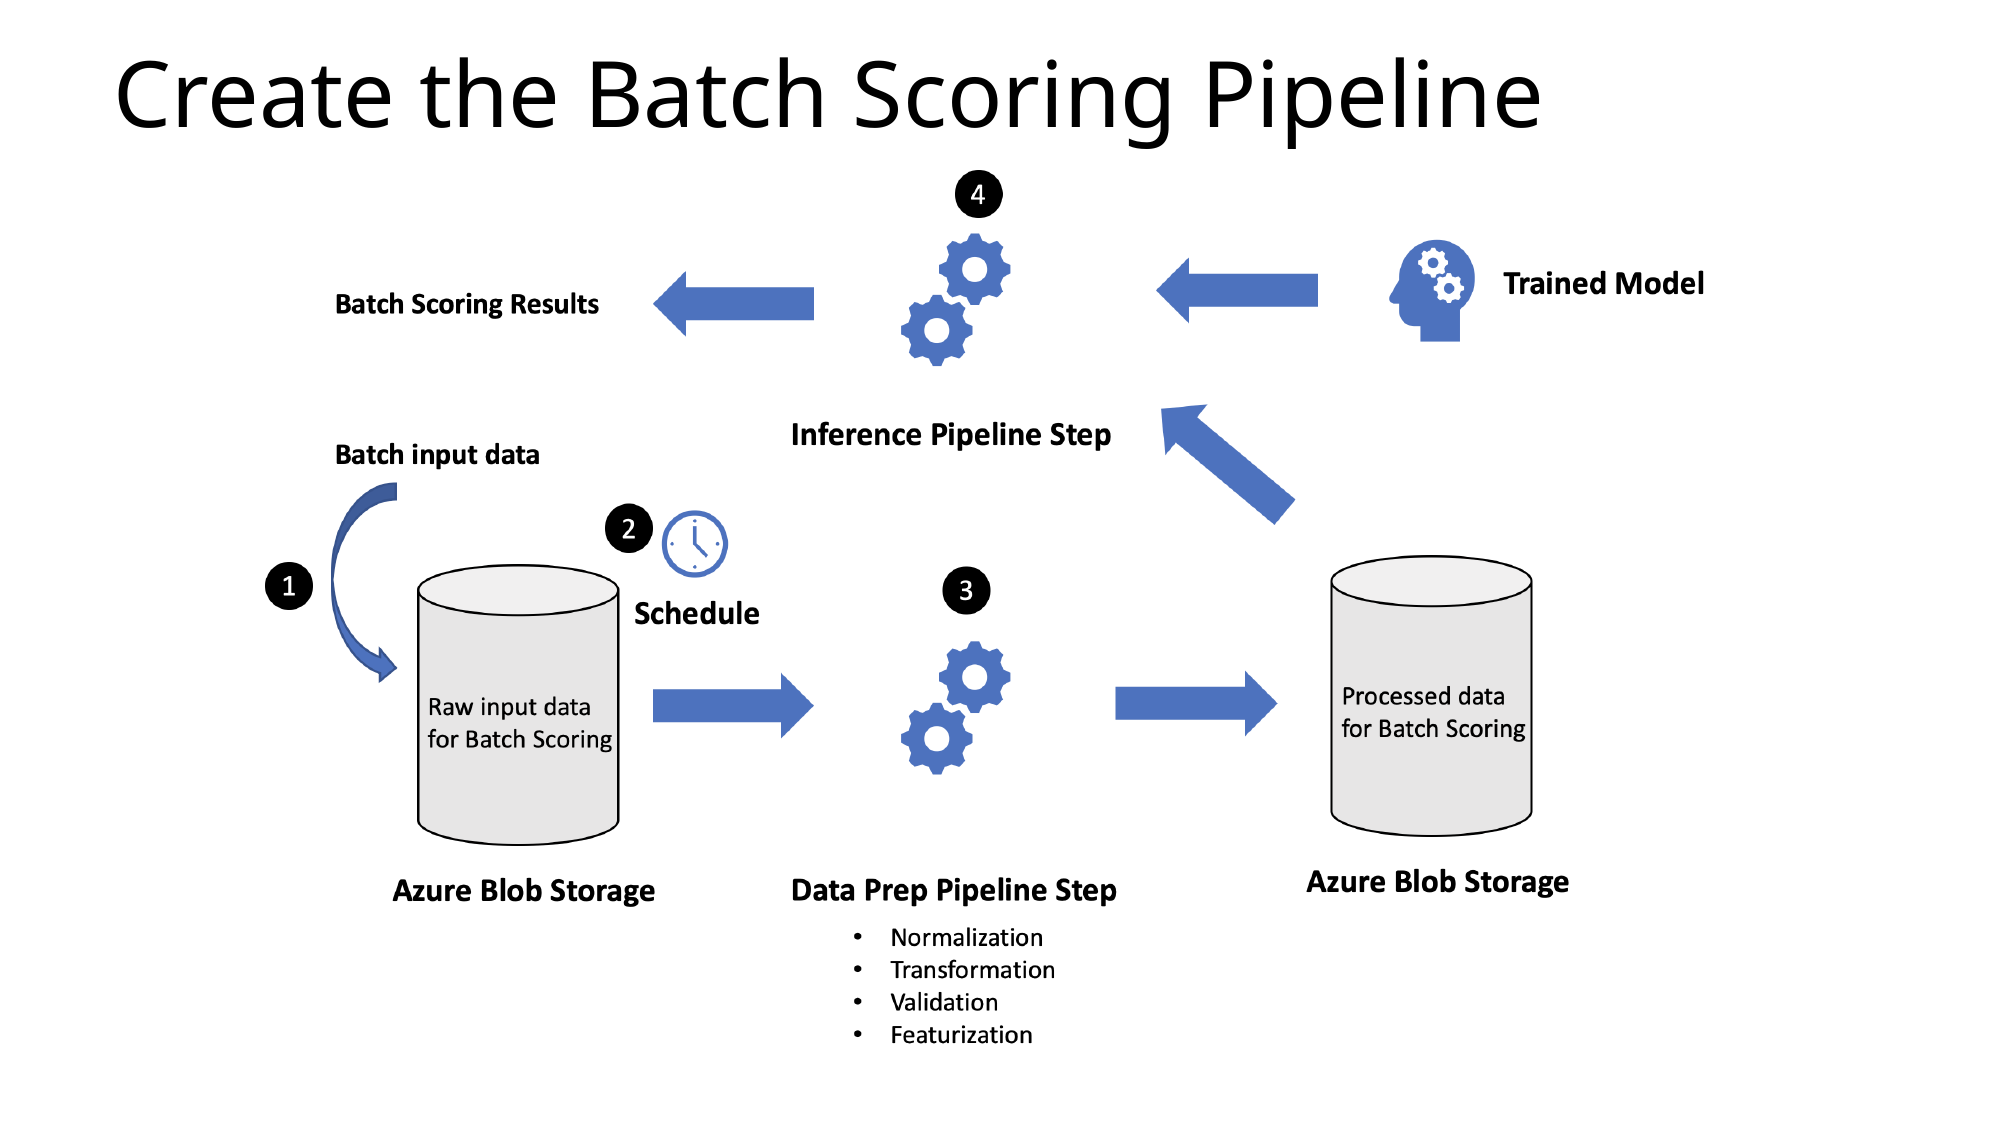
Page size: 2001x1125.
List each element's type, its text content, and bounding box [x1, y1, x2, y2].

picture [210, 158, 1790, 1058]
title Create the Batch Scoring Pipeline [98, 3, 1824, 186]
